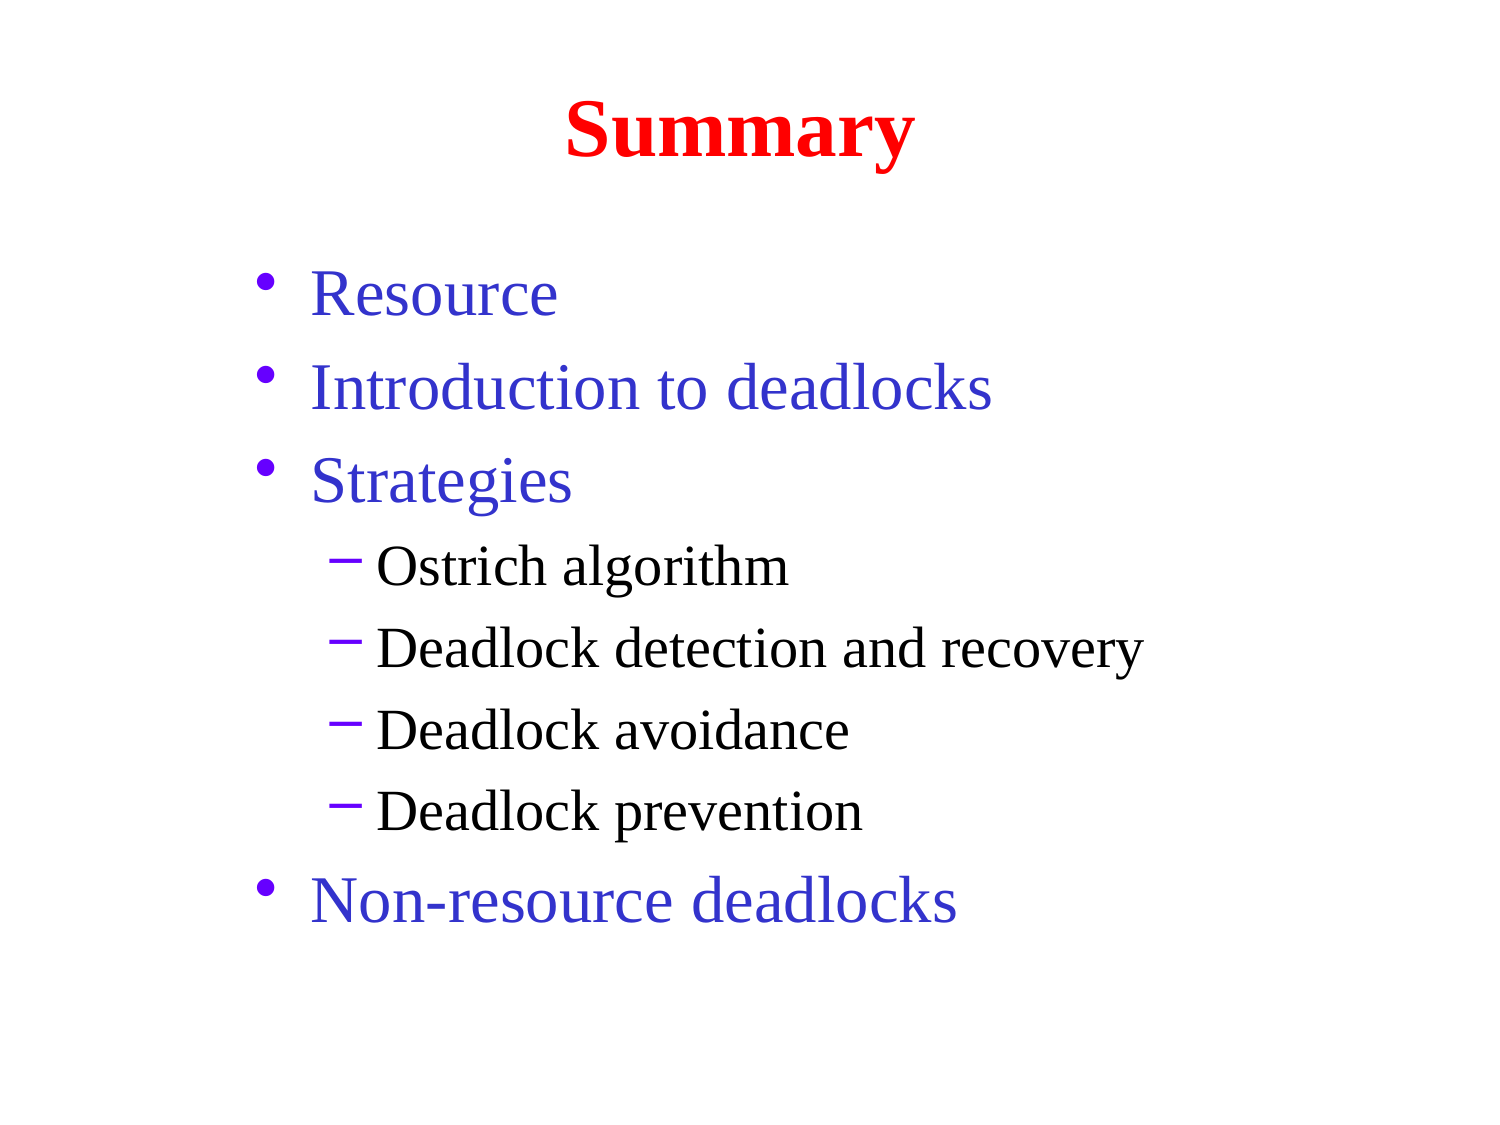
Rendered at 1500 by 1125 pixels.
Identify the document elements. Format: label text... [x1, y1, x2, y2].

title Summary [103, 21, 1379, 225]
list Resource Introduction to deadlocks Strategies Ostrich algorithm Deadlock detection and recovery Deadlock avoidance Deadlock prevention Non-resource deadlocks [239, 241, 1353, 944]
